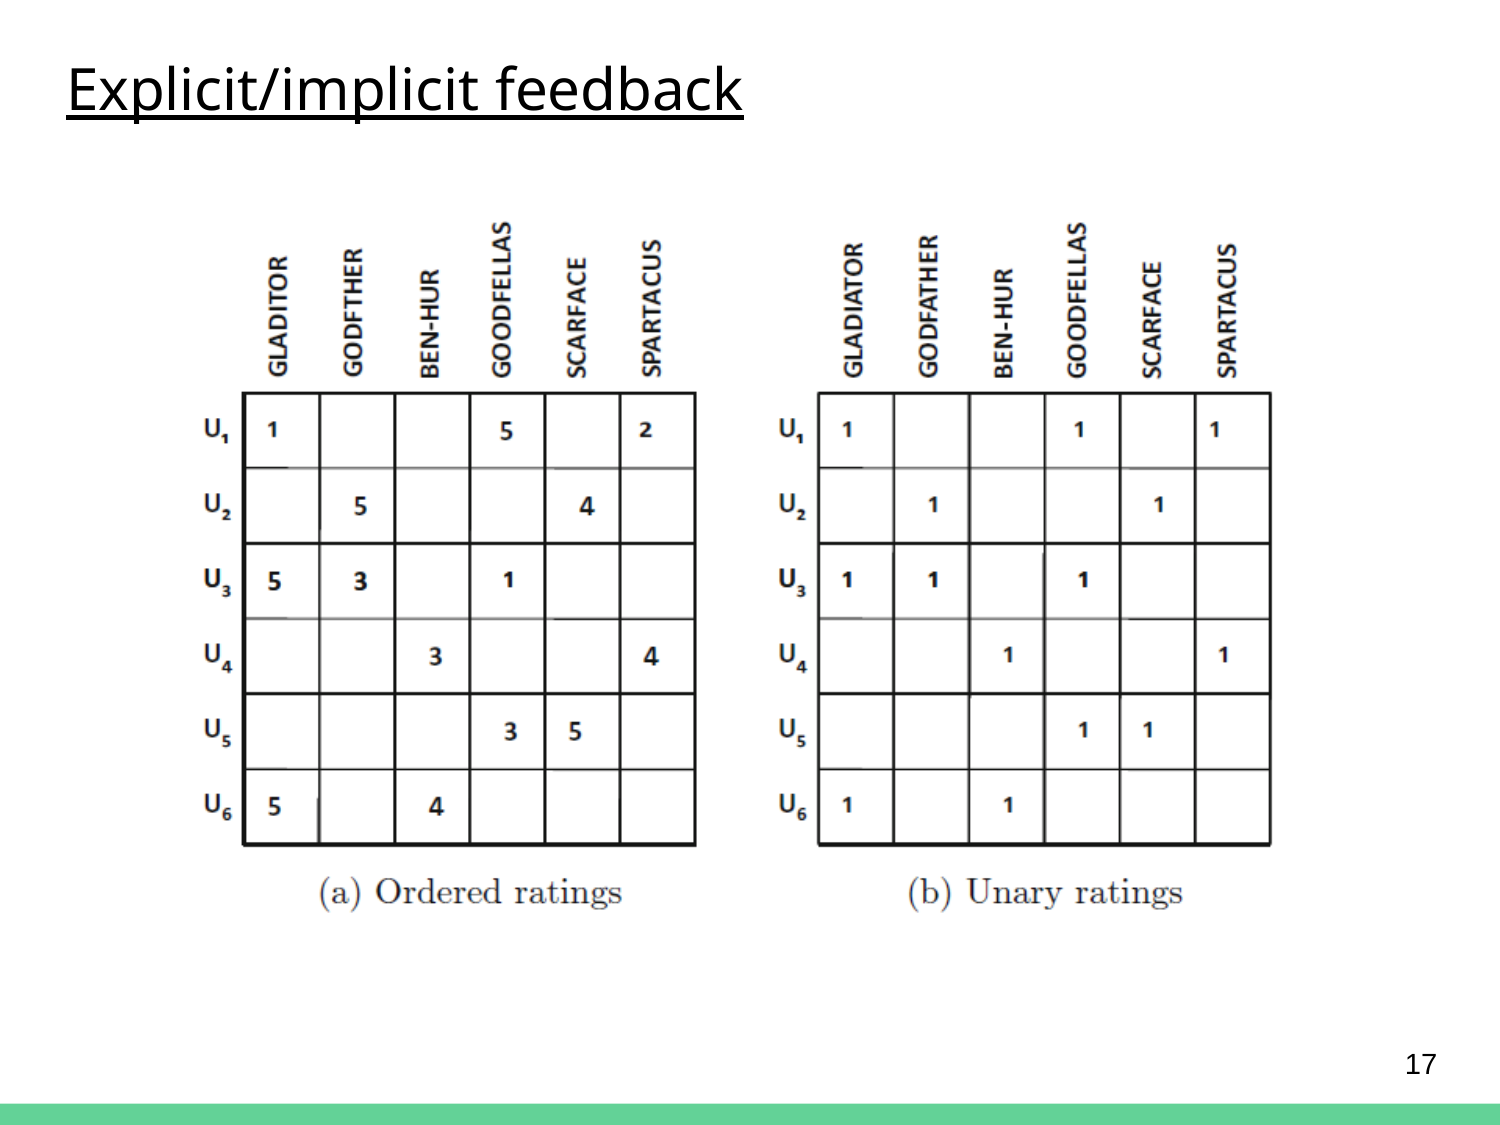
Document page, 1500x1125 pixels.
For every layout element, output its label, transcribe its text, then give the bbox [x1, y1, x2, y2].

picture [195, 198, 1305, 927]
slide_number 17 [1389, 1019, 1480, 1106]
title Explicit/implicit feedback [51, 37, 1449, 153]
